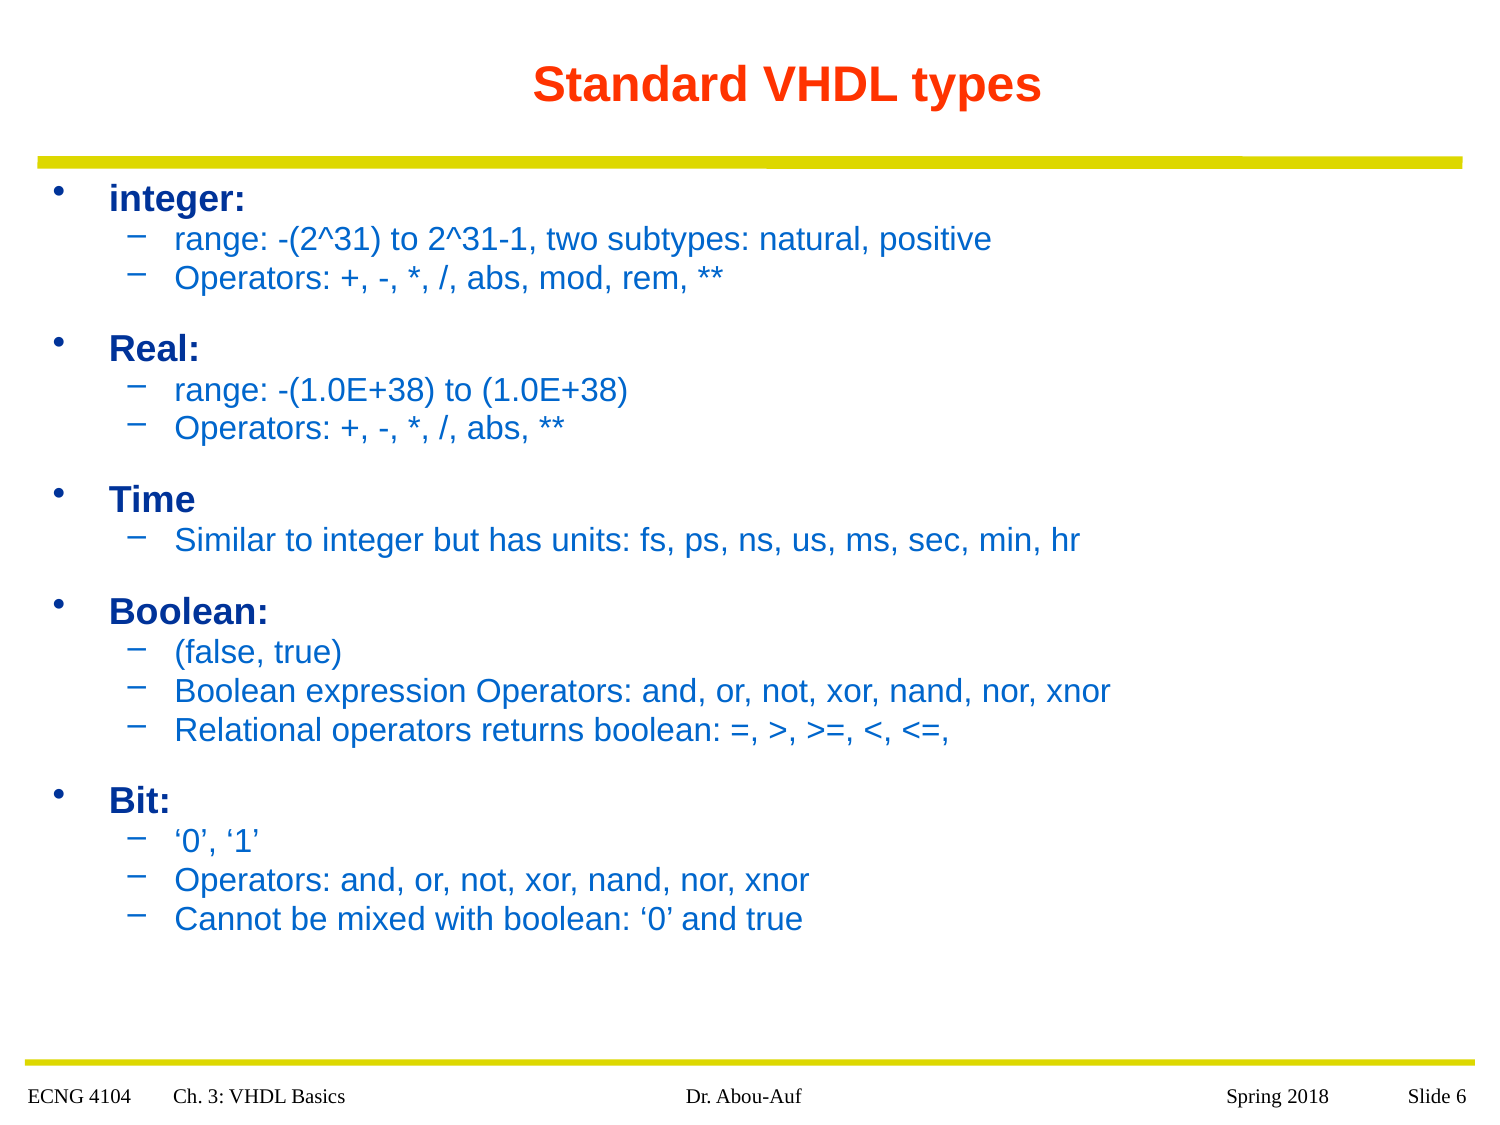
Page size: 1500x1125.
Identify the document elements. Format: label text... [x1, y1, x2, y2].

list integer: range: -(2^31) to 2^31-1, two subtypes: natural, positive Operators: +, -, *, /, abs, mod, rem, ** Real: range: -(1.0E+38) to (1.0E+38) Operators: +, -, *, /, abs, ** Time Similar to integer but has units: fs, ps, ns, us, ms, sec, min, hr Boolean: (false, true) Boolean expression Operators: and, or, not, xor, nand, nor, xnor Relational operators returns boolean: =, >, >=, <, <=, Bit: ‘0’, ‘1’ Operators: and, or, not, xor, nand, nor, xnor Cannot be mixed with boolean: ‘0’ and true [37, 174, 1463, 1051]
slide_number ECNG 4104 Ch. 3: VHDL Basics [12, 1074, 513, 1125]
title Standard VHDL types [187, 0, 1388, 163]
slide_number Spring 2018 Slide 6 [1199, 1074, 1488, 1125]
footer Dr. Abou-Auf [612, 1074, 876, 1125]
